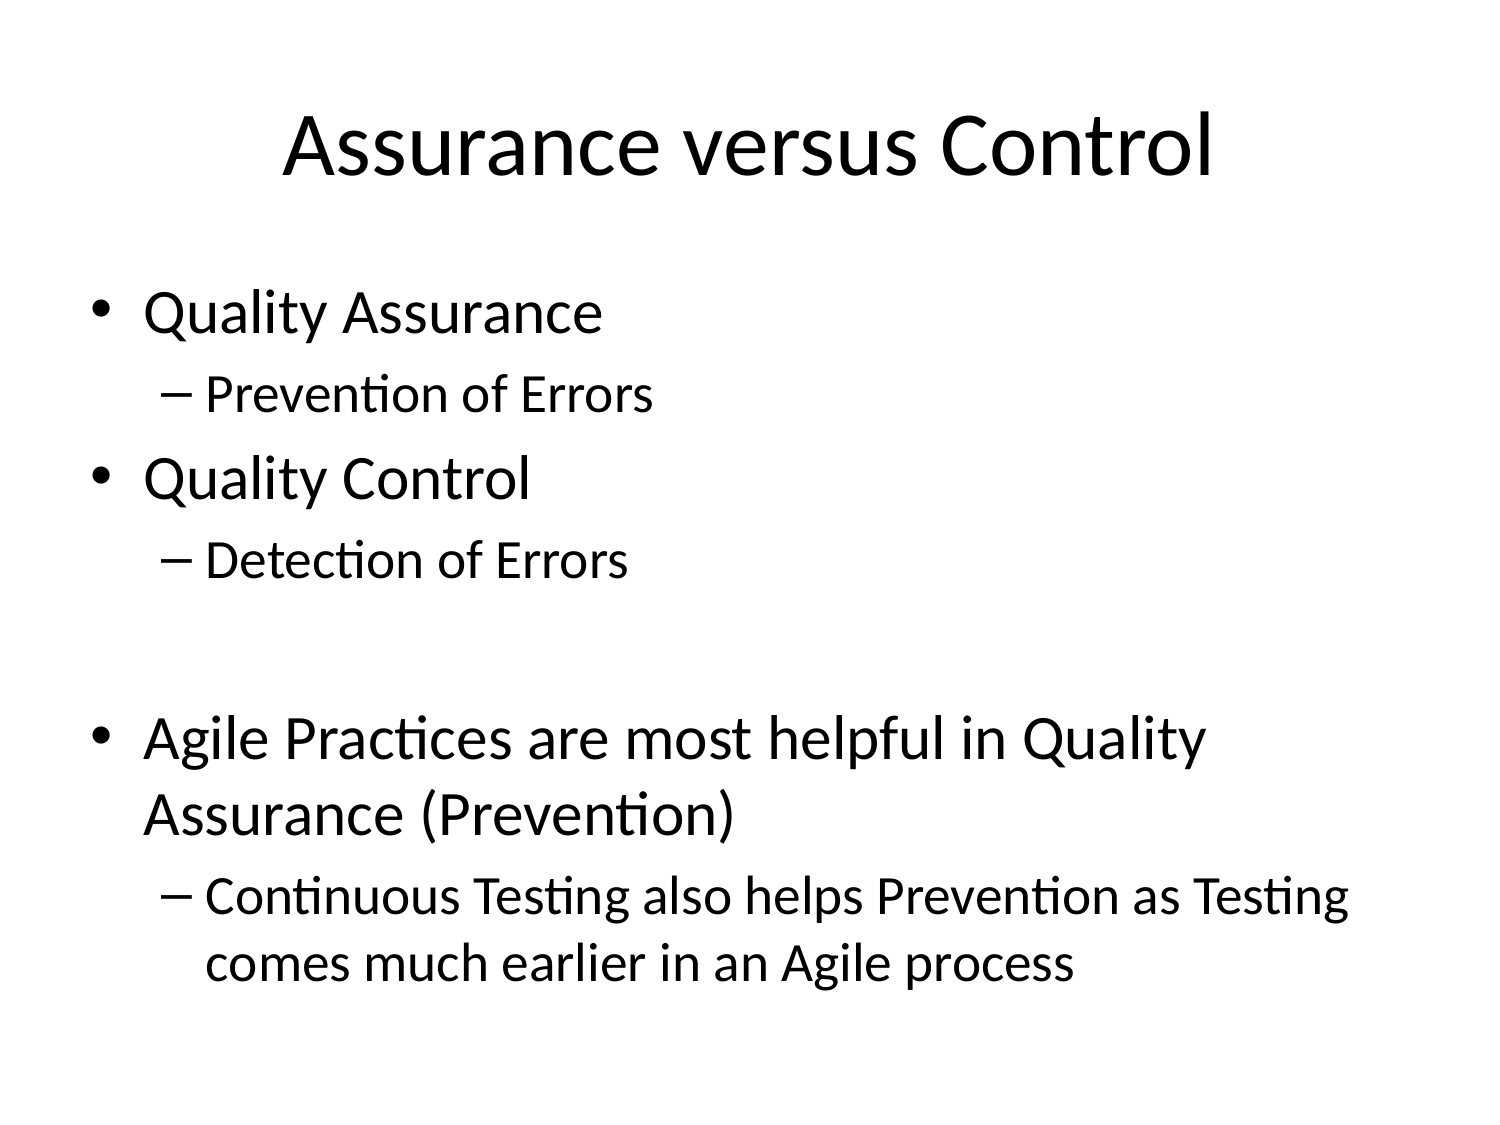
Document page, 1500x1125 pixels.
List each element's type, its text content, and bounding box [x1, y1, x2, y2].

list Quality Assurance Prevention of Errors Quality Control Detection of Errors Agile Practices are most helpful in Quality Assurance (Prevention) Continuous Testing also helps Prevention as Testing comes much earlier in an Agile process [75, 262, 1425, 1005]
title Assurance versus Control [75, 45, 1425, 233]
